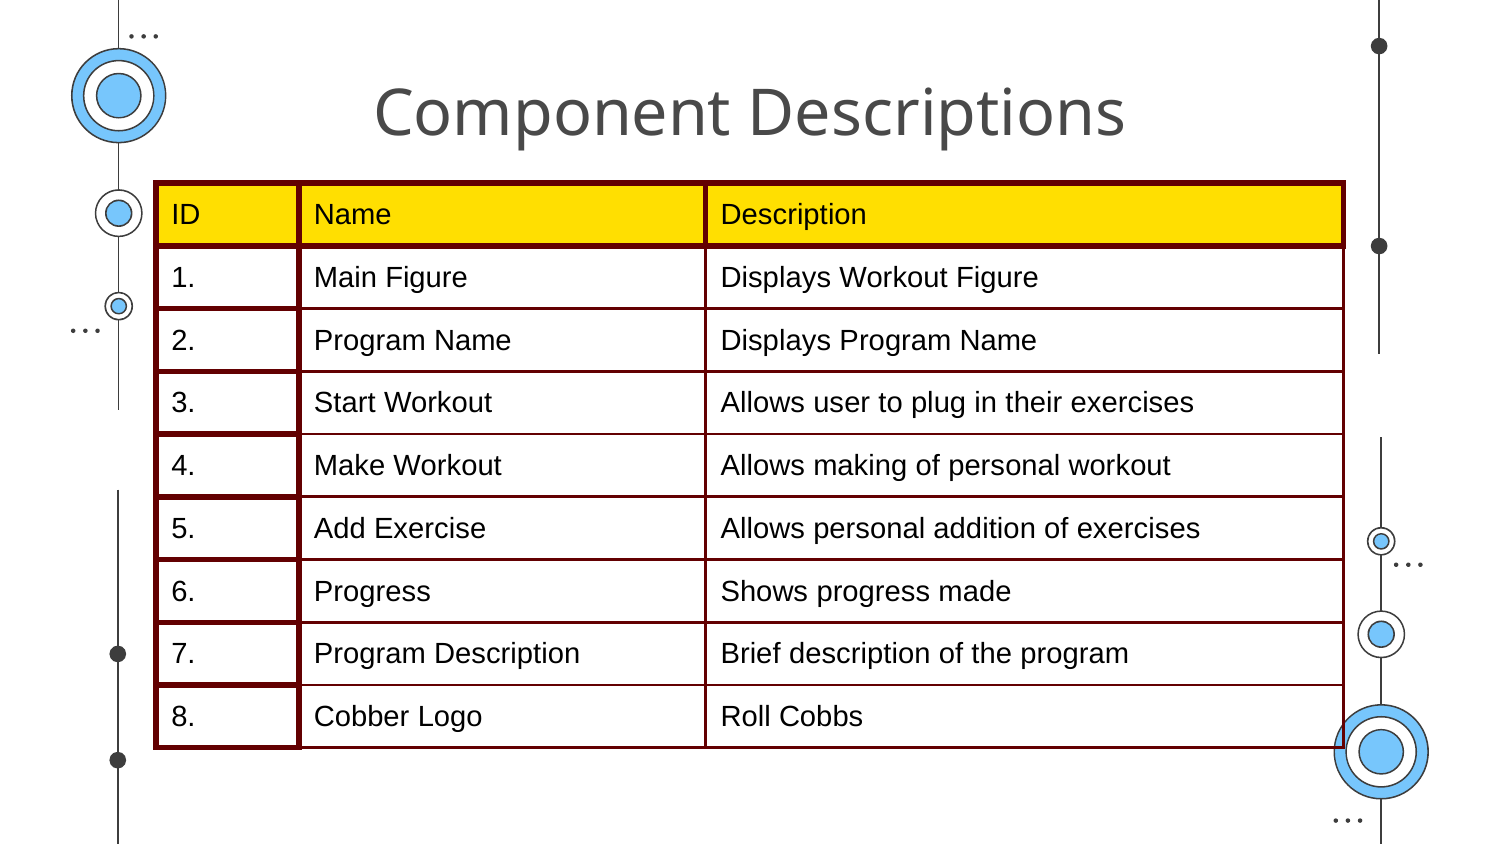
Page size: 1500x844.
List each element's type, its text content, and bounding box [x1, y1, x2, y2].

table_cell Add Exercise [302, 498, 704, 558]
table_cell 2. [159, 311, 296, 369]
table_cell Allows user to plug in their exercises [707, 373, 1342, 433]
table_cell 7. [159, 625, 296, 682]
table_cell Make Workout [302, 435, 704, 495]
table_cell Shows progress made [707, 561, 1342, 621]
table_cell Roll Cobbs [707, 686, 1342, 746]
table_cell Brief description of the program [707, 624, 1342, 684]
table_cell Program Description [302, 624, 704, 684]
table_cell Displays Program Name [707, 310, 1342, 370]
table_cell Allows making of personal workout [707, 435, 1342, 495]
table_cell Allows personal addition of exercises [707, 498, 1342, 558]
table_cell 8. [159, 688, 296, 745]
table_cell Main Figure [302, 249, 704, 307]
table_cell Start Workout [302, 373, 704, 433]
table_cell Program Name [302, 310, 704, 370]
table_cell 3. [159, 374, 296, 431]
table_cell Progress [302, 561, 704, 621]
table_header Name [302, 186, 703, 243]
table_cell 6. [159, 562, 296, 620]
table_cell Cobber Logo [302, 686, 704, 746]
table_header ID [159, 186, 296, 243]
table_cell 5. [159, 500, 296, 557]
table_header Description [708, 186, 1341, 243]
table_cell 1. [159, 249, 296, 306]
table_cell 4. [159, 437, 296, 494]
title Component Descriptions [299, 55, 1201, 150]
table_cell Displays Workout Figure [707, 249, 1342, 307]
